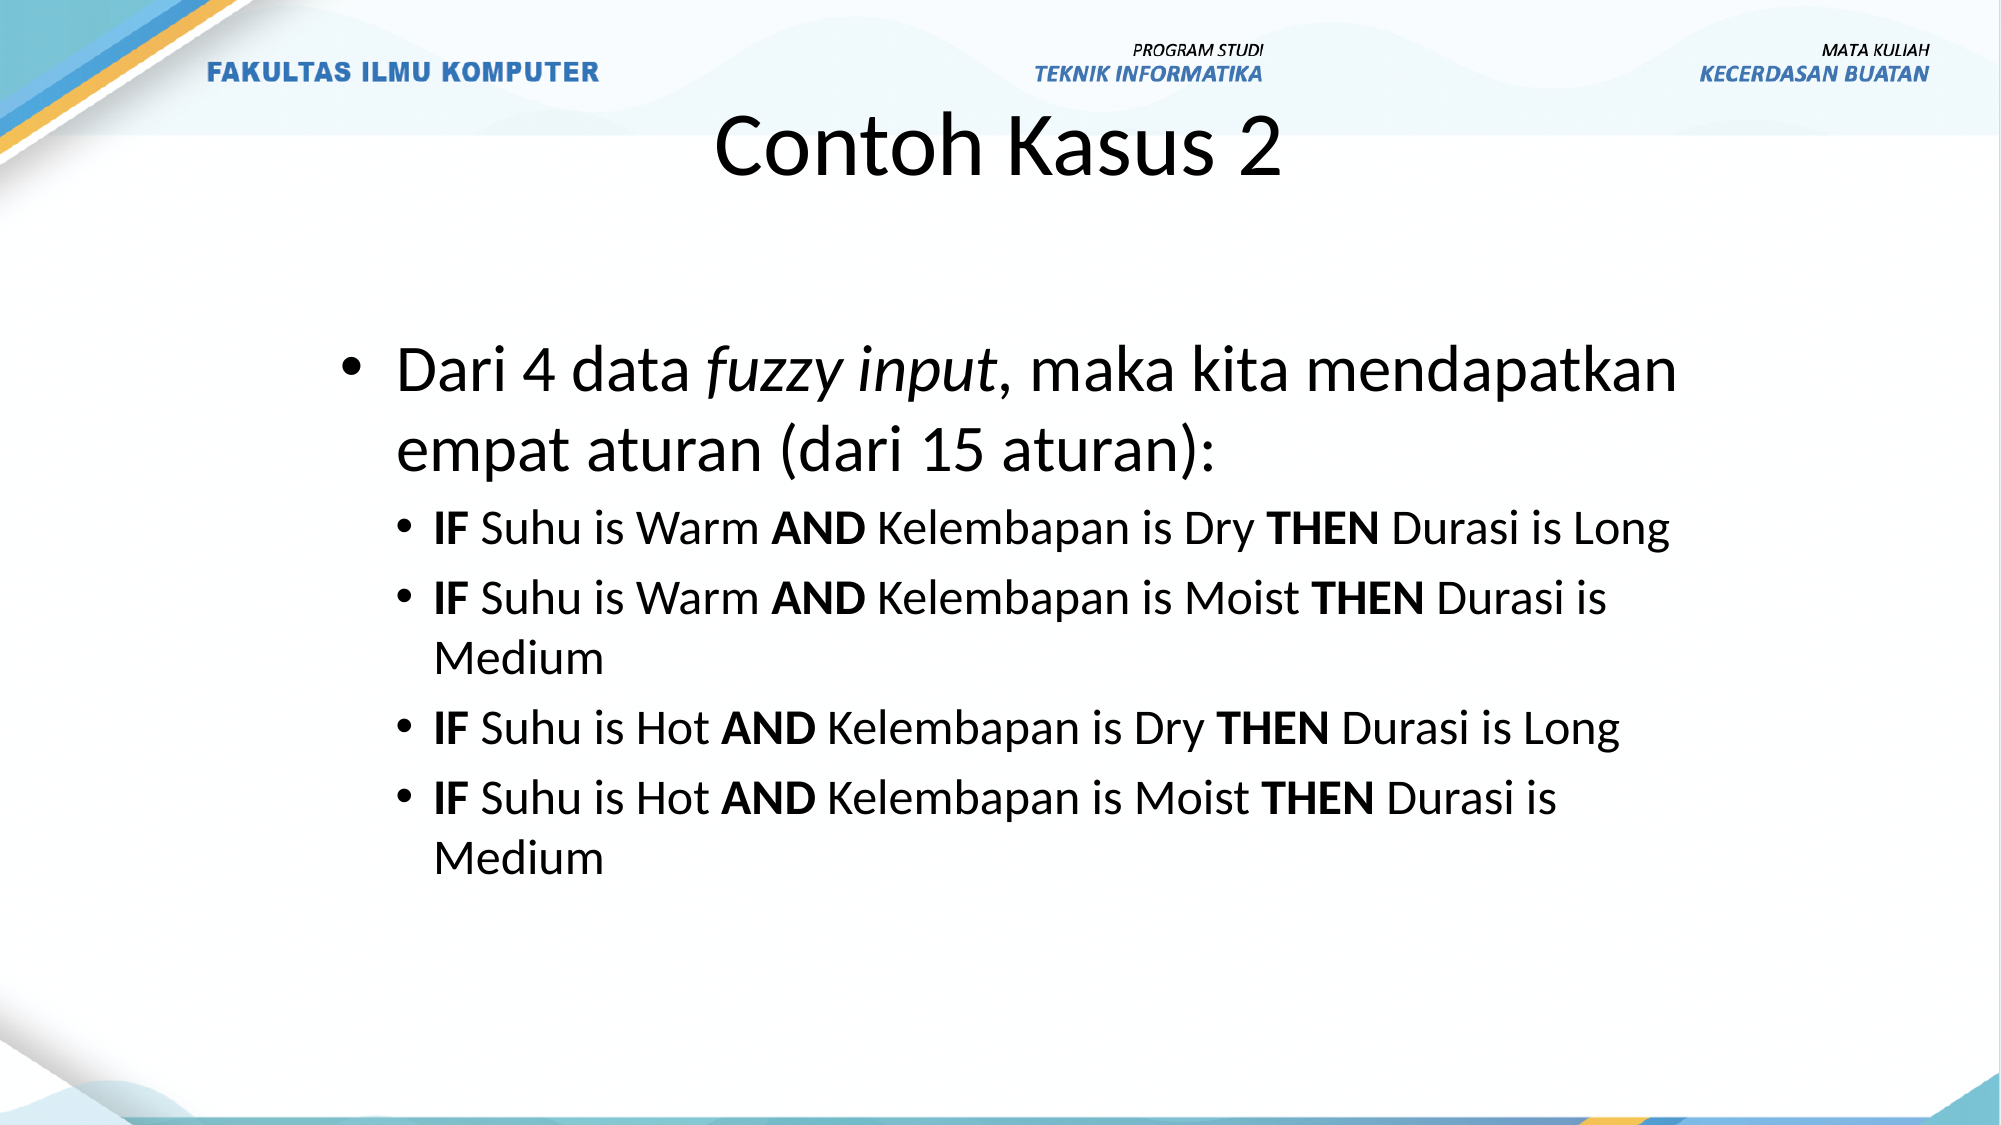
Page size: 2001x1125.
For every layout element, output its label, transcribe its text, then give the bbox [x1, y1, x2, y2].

picture [0, 0, 2001, 1125]
list Dari 4 data fuzzy input, maka kita mendapatkan empat aturan (dari 15 aturan): IF Suhu is Warm AND Kelembapan is Dry THEN Durasi is Long IF Suhu is Warm AND Kelembapan is Moist THEN Durasi is Medium IF Suhu is Hot AND Kelembapan is Dry THEN Durasi is Long IF Suhu is Hot AND Kelembapan is Moist THEN Durasi is Medium [324, 317, 1750, 1038]
title Contoh Kasus 2 [99, 45, 1900, 233]
